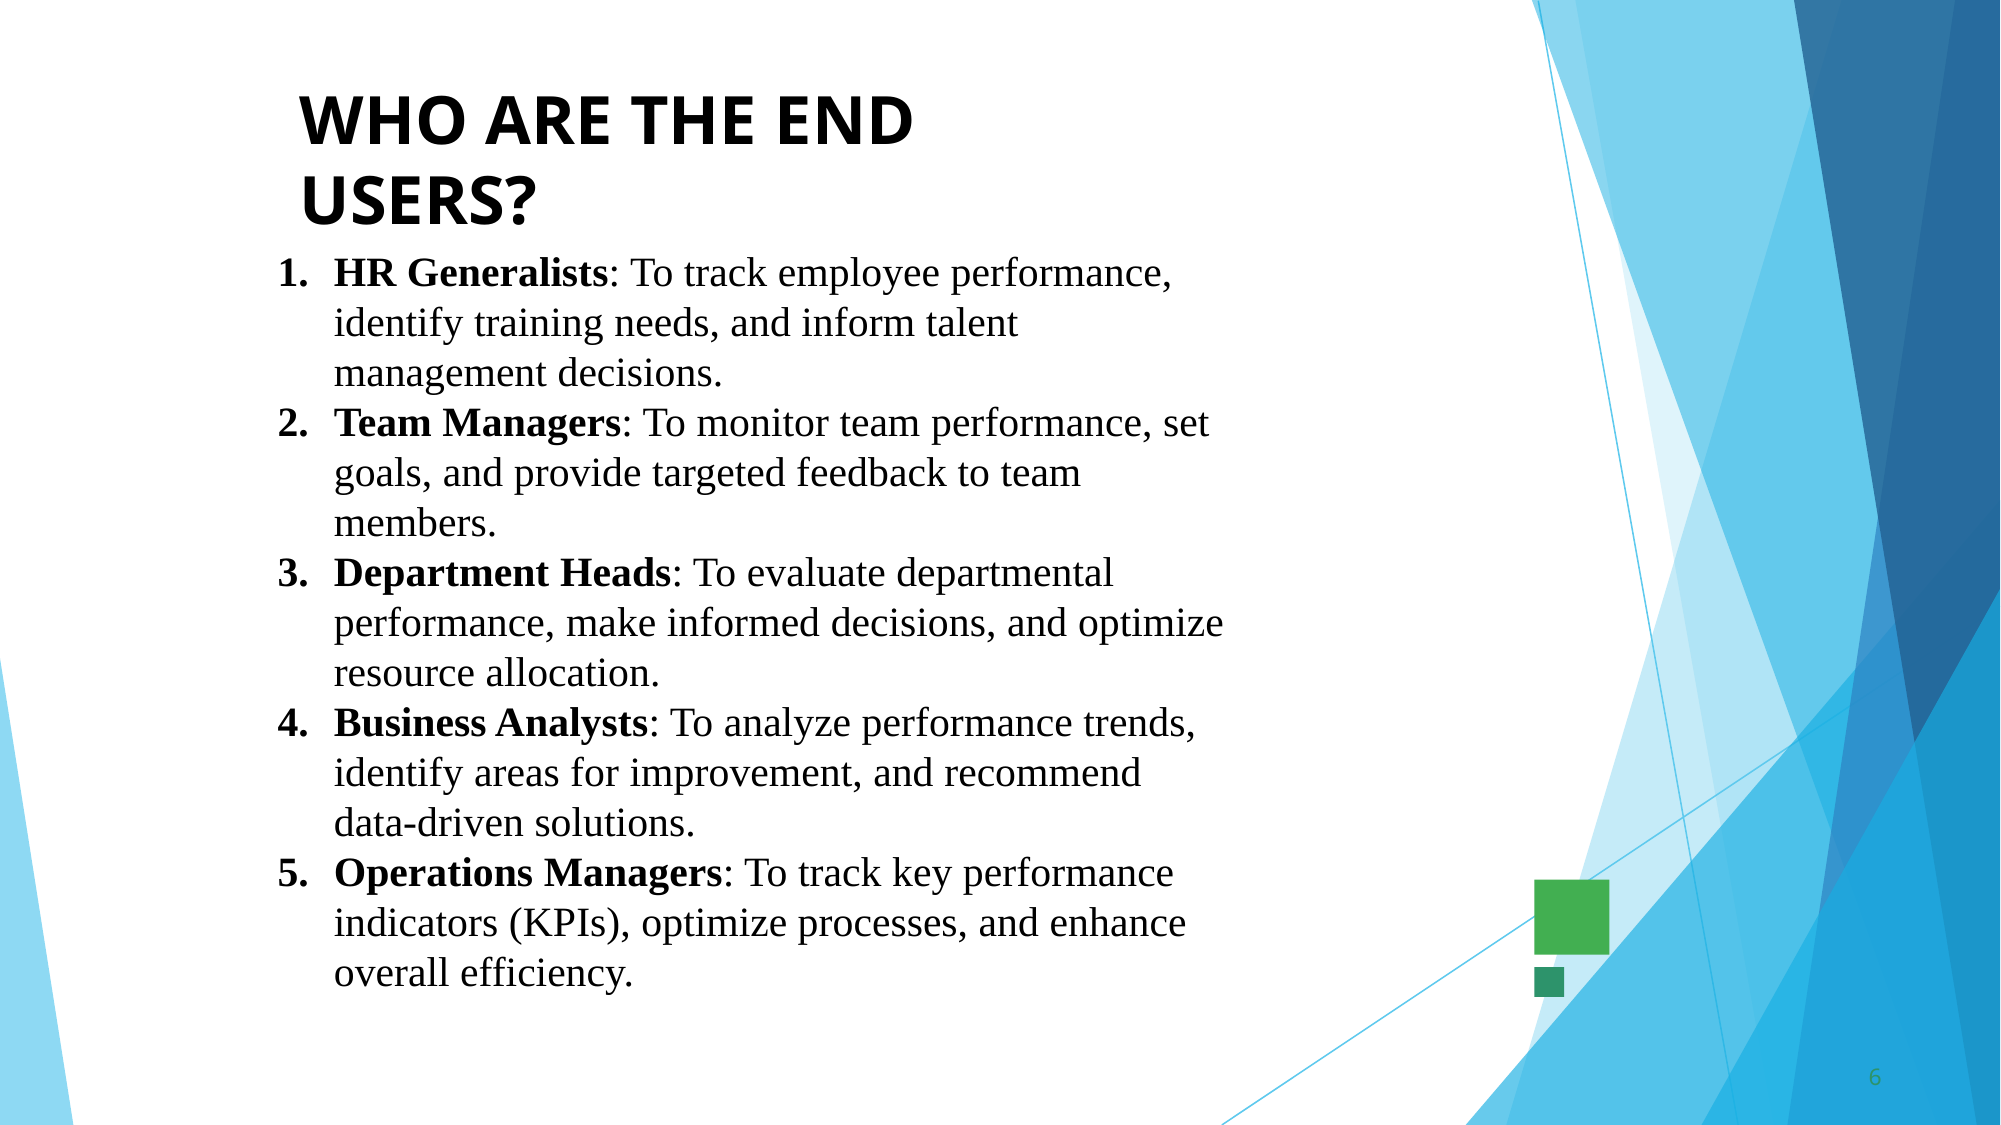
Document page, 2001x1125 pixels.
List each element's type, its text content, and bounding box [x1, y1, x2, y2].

text_box [1534, 967, 1565, 997]
text_box [1534, 879, 1610, 955]
slide_number ‹#› [1862, 1061, 1888, 1125]
title WHO ARE THE END USERS? [297, 75, 1121, 237]
text_box HR Generalists: To track employee performance, identify training needs, and inform talent management decisions. Team Managers: To monitor team performance, set goals, and provide targeted feedback to team members. Department Heads: To evaluate departmental performance, make informed decisions, and optimize resource allocation. Business Analysts: To analyze performance trends, identify areas for improvement, and recommend data-driven solutions. Operations Managers: To track key performance indicators (KPIs), optimize processes, and enhance overall efficiency. [262, 237, 1250, 1003]
